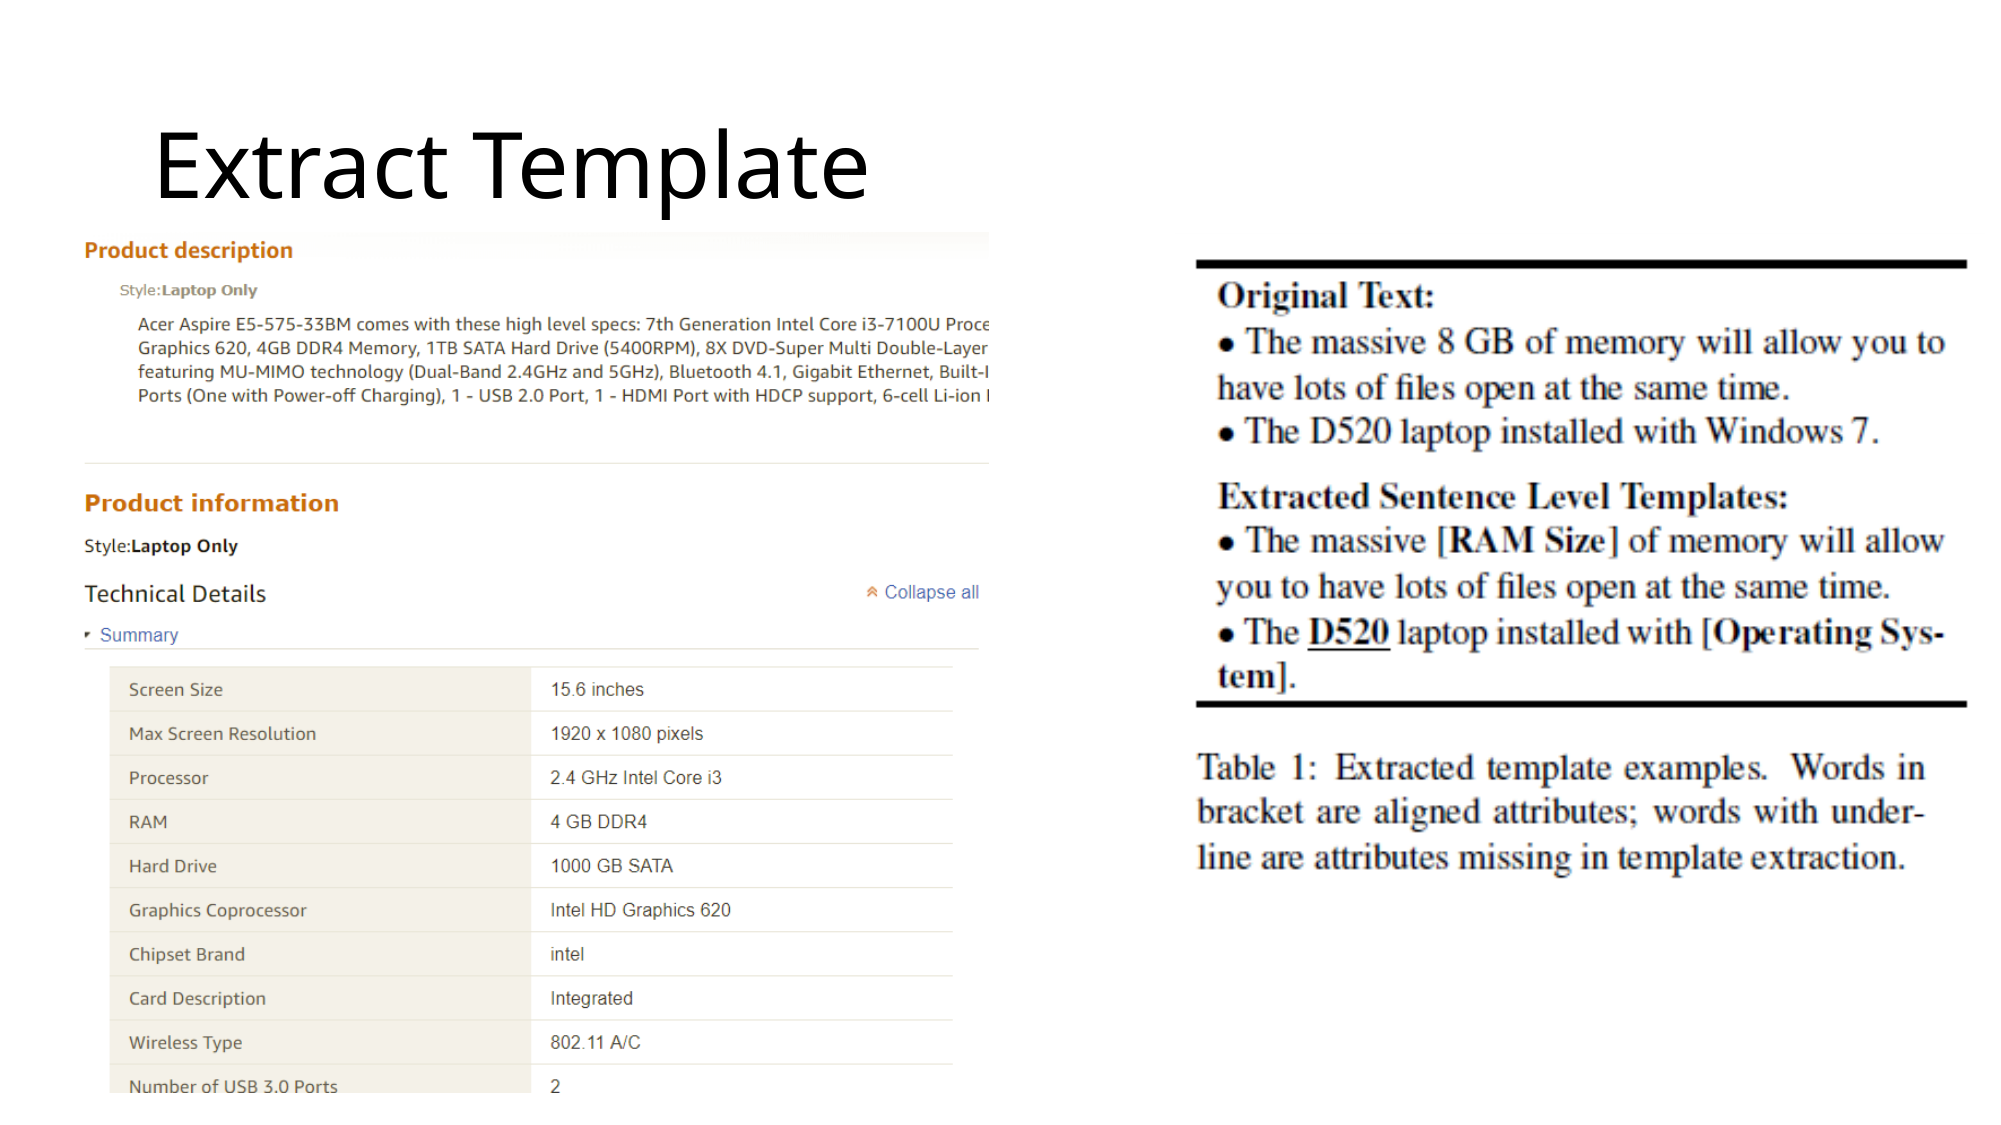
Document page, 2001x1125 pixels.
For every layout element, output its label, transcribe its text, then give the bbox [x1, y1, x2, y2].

title Extract Template [137, 59, 1863, 278]
picture [1175, 232, 1985, 899]
picture [69, 232, 989, 1093]
